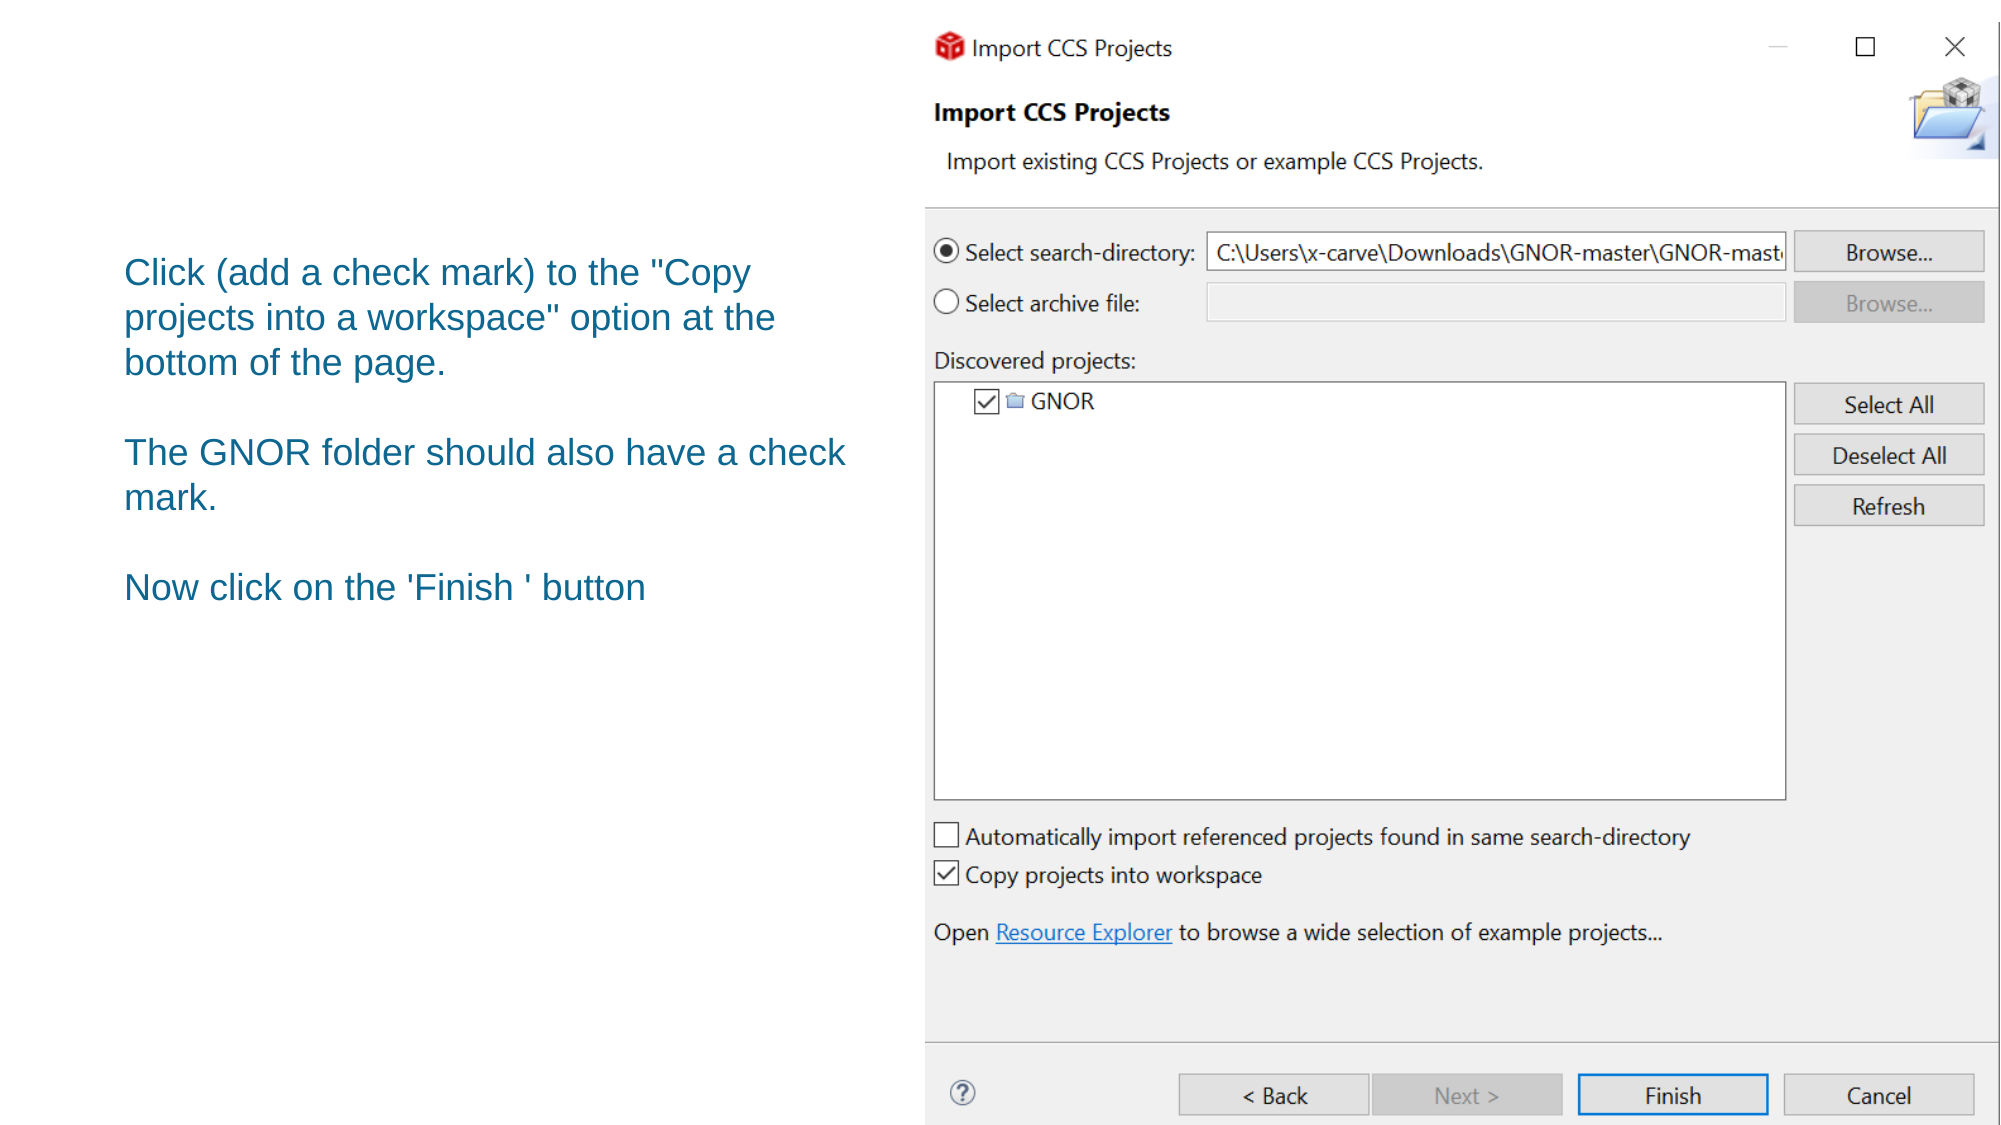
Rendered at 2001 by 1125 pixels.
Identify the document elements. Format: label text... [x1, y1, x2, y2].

text_box Click (add a check mark) to the "Copy projects into a workspace" option at the bottom of the page. The GNOR folder should also have a check mark. Now click on the 'Finish ' button [109, 240, 904, 616]
picture [925, 22, 2000, 1125]
